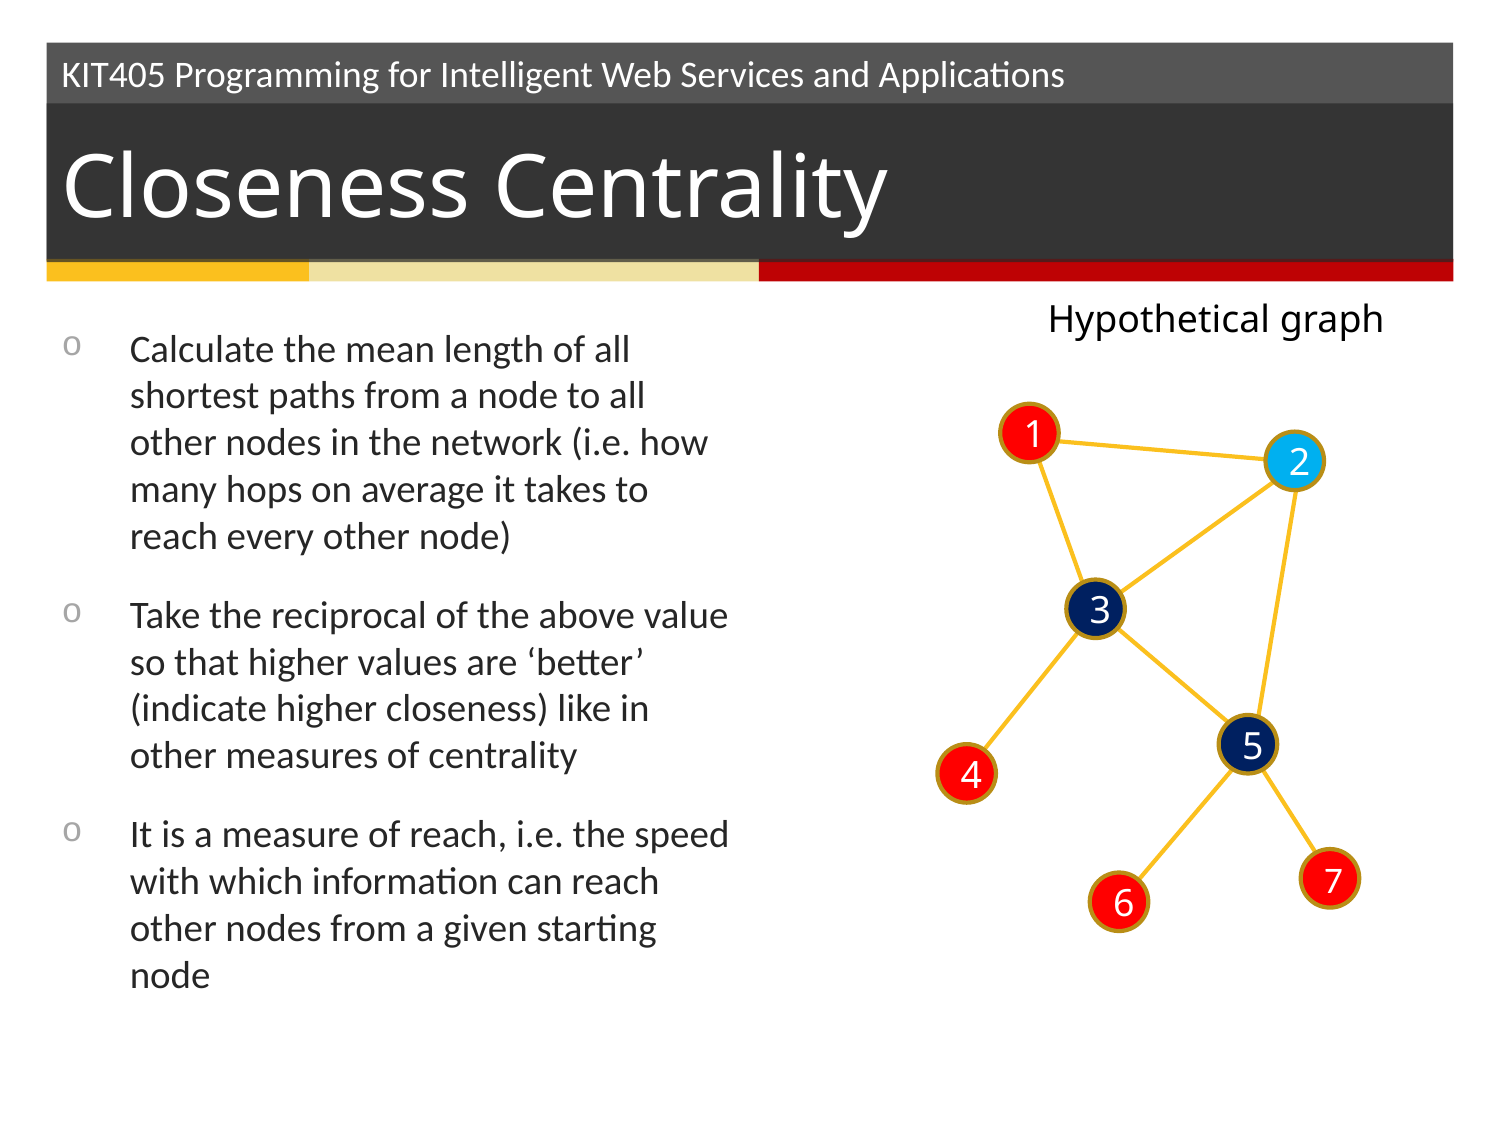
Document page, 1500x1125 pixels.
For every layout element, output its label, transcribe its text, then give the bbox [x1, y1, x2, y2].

text_box 6 [1087, 874, 1151, 934]
title Closeness Centrality [46, 103, 1454, 263]
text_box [1030, 438, 1302, 463]
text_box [977, 491, 1143, 551]
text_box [1112, 755, 1266, 886]
text_box 1 [998, 401, 1061, 463]
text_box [1100, 614, 1255, 745]
text_box 3 [1064, 582, 1079, 618]
text_box 4 [935, 770, 999, 805]
text_box 2 [1275, 429, 1327, 491]
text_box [1089, 472, 1302, 616]
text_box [942, 620, 1120, 762]
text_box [1270, 778, 1360, 862]
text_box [1259, 579, 1419, 628]
text_box 5 [1257, 714, 1280, 767]
list Calculate the mean length of all shortest paths from a node to all other nodes in the network (i.e. how many hops on average it takes to reach every other node) Take the reciprocal of the above value so that higher values are ‘better’ (indicate higher closeness) like in other measures of centrality It is a measure of reach, i.e. the speed with which information can reach other nodes from a given starting node [46, 315, 746, 1011]
text_box 7 [1298, 869, 1362, 910]
text_box Hypothetical graph [1032, 288, 1400, 348]
